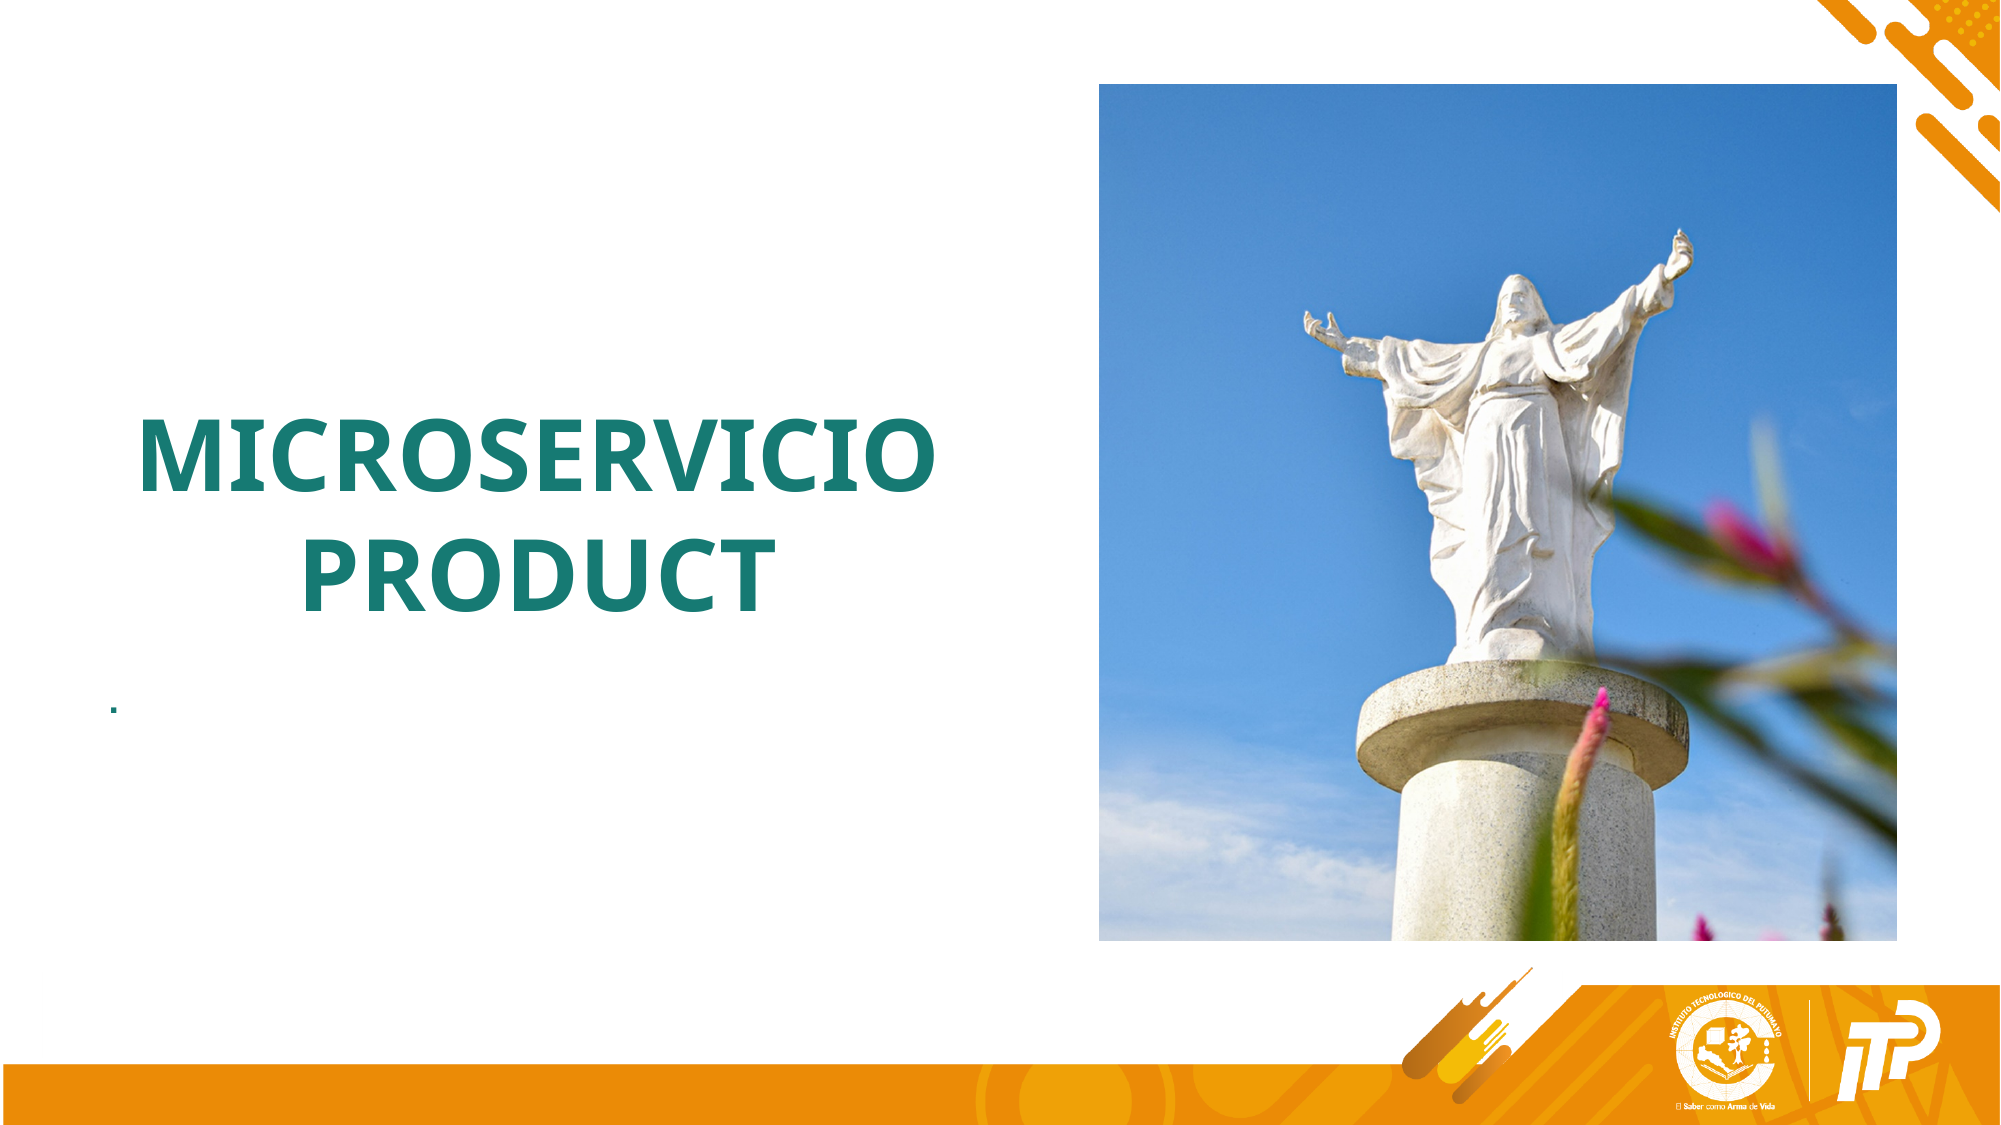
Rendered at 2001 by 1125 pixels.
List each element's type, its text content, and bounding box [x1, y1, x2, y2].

text_box MICROSERVICIO PRODUCT . [93, 84, 982, 729]
picture [3, 0, 2000, 1125]
